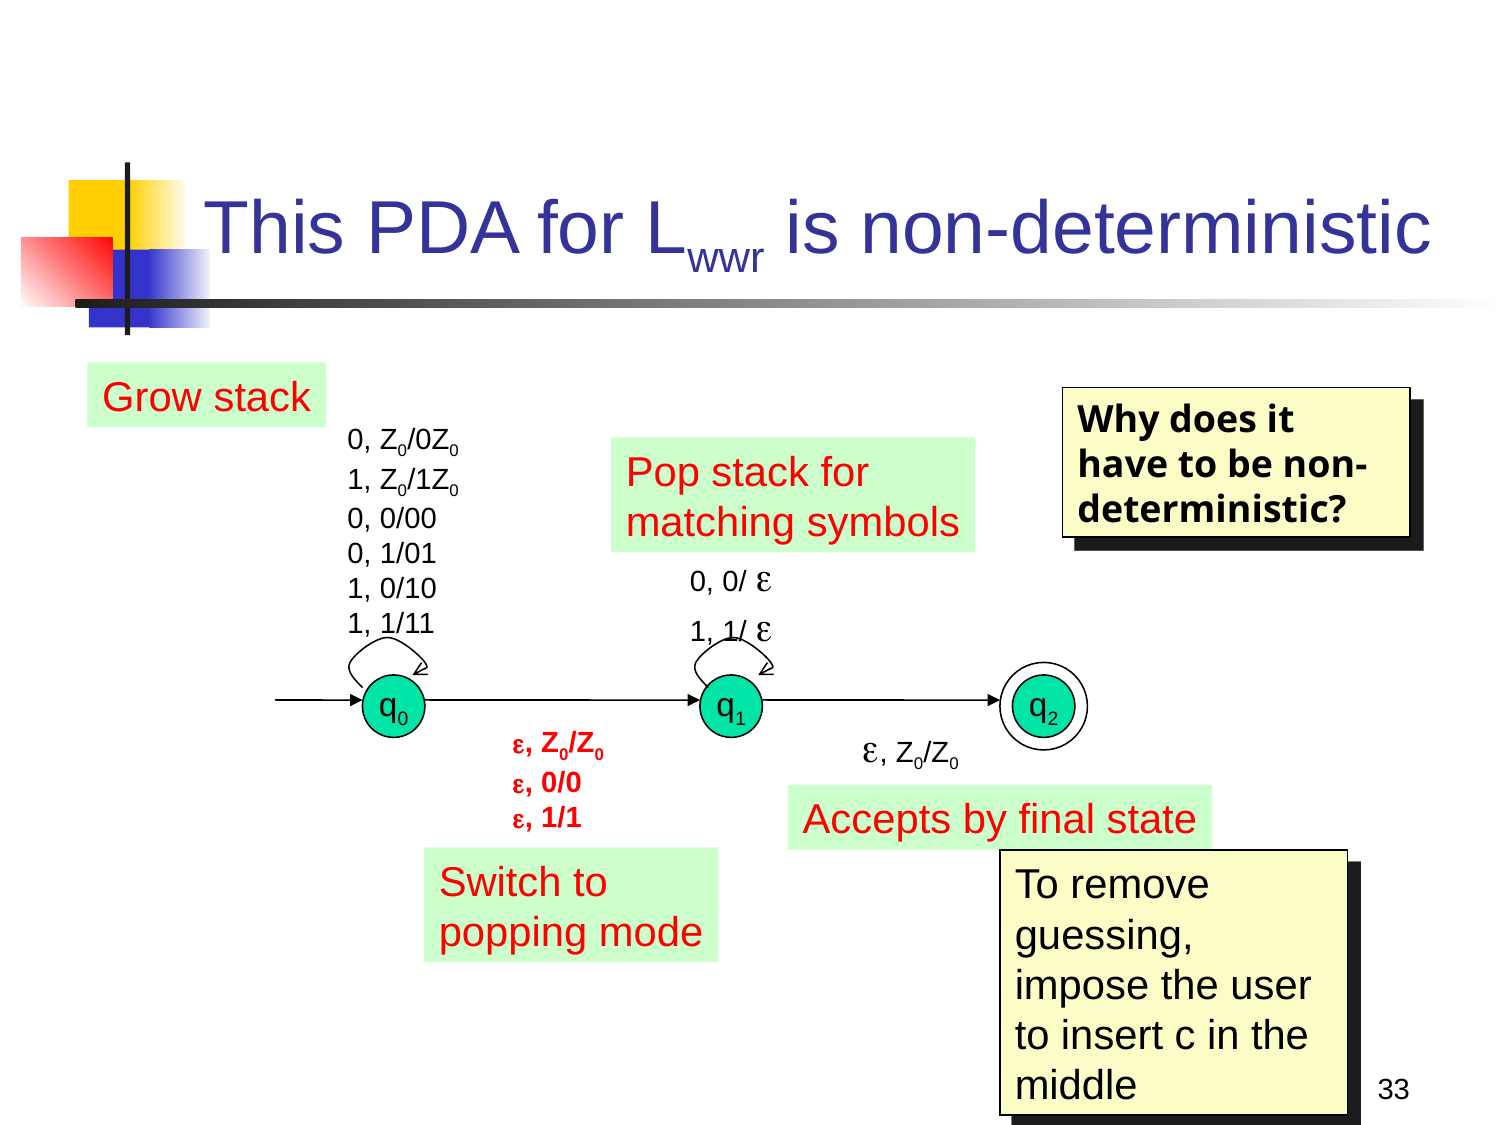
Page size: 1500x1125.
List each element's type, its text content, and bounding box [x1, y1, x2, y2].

text_box [694, 637, 775, 688]
text_box Pop stack for matching symbols [611, 437, 976, 553]
slide_number 33 [1360, 1037, 1426, 1113]
text_box [424, 693, 700, 707]
text_box Why does it have to be non-deterministic? [1062, 387, 1410, 538]
text_box [999, 662, 1088, 750]
text_box To remove guessing, impose the user to insert c in the middle [999, 849, 1348, 1115]
text_box q1 [699, 679, 763, 738]
text_box q0 [362, 677, 425, 738]
text_box Switch to popping mode [423, 847, 719, 963]
text_box [348, 637, 429, 688]
text_box , Z0/Z0 , 0/0 , 1/1 [489, 716, 628, 847]
text_box , Z0/Z0 [838, 713, 983, 781]
text_box [274, 693, 363, 707]
text_box 0, 0/  1, 1/  [674, 553, 789, 658]
title This PDA for Lwwr is non-deterministic [188, 101, 1468, 289]
text_box Accepts by final state [787, 784, 1213, 850]
text_box [762, 693, 1000, 707]
text_box Grow stack [87, 362, 327, 428]
text_box 0, Z0/0Z0 1, Z0/1Z0 0, 0/00 0, 1/01 1, 0/10 1, 1/11 [332, 412, 474, 648]
